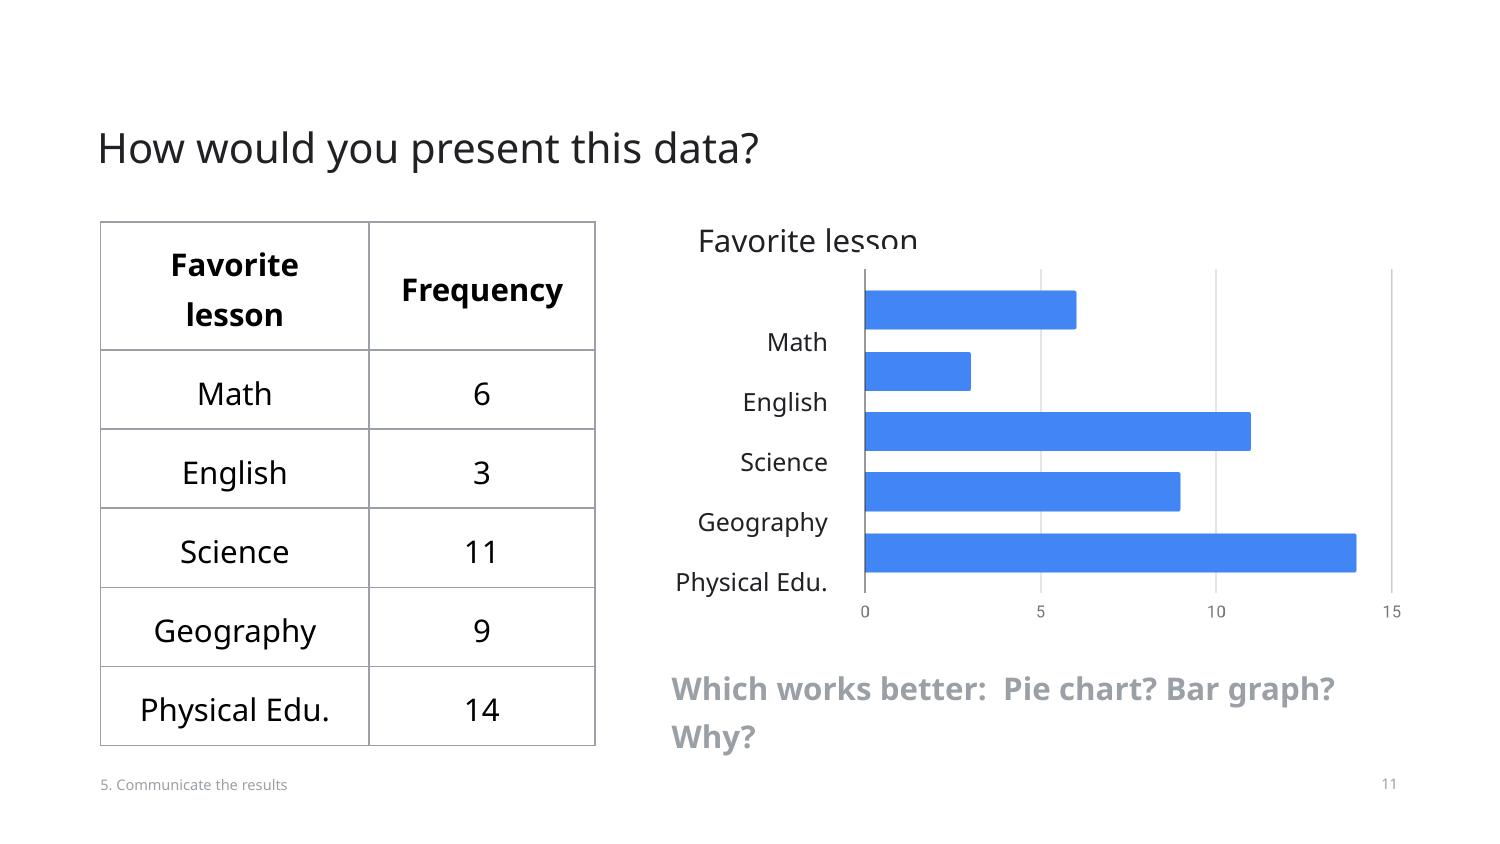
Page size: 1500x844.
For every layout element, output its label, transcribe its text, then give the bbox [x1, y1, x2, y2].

table_cell English [101, 430, 368, 507]
table_cell Math [101, 351, 368, 428]
table_cell 9 [370, 588, 594, 666]
table_cell 14 [370, 667, 594, 745]
slide_number ‹#› [1317, 752, 1413, 817]
picture [859, 249, 1412, 641]
slide_number 5. Communicate the results [85, 752, 519, 817]
table_cell Physical Edu. [101, 667, 368, 745]
table_cell Geography [101, 588, 368, 666]
list Which works better: Pie chart? Bar graph? Why? [656, 642, 1434, 746]
title How would you present this data? [82, 96, 1399, 173]
table_cell Science [101, 509, 368, 587]
table_header Frequency [370, 223, 594, 349]
text_box Favorite lesson [682, 199, 1101, 270]
text_box Math English Science Geography Physical Edu. [624, 282, 844, 353]
table_cell 6 [370, 351, 594, 428]
table_cell 3 [370, 430, 594, 507]
table_header Favorite lesson [101, 223, 368, 349]
table_cell 11 [370, 509, 594, 587]
